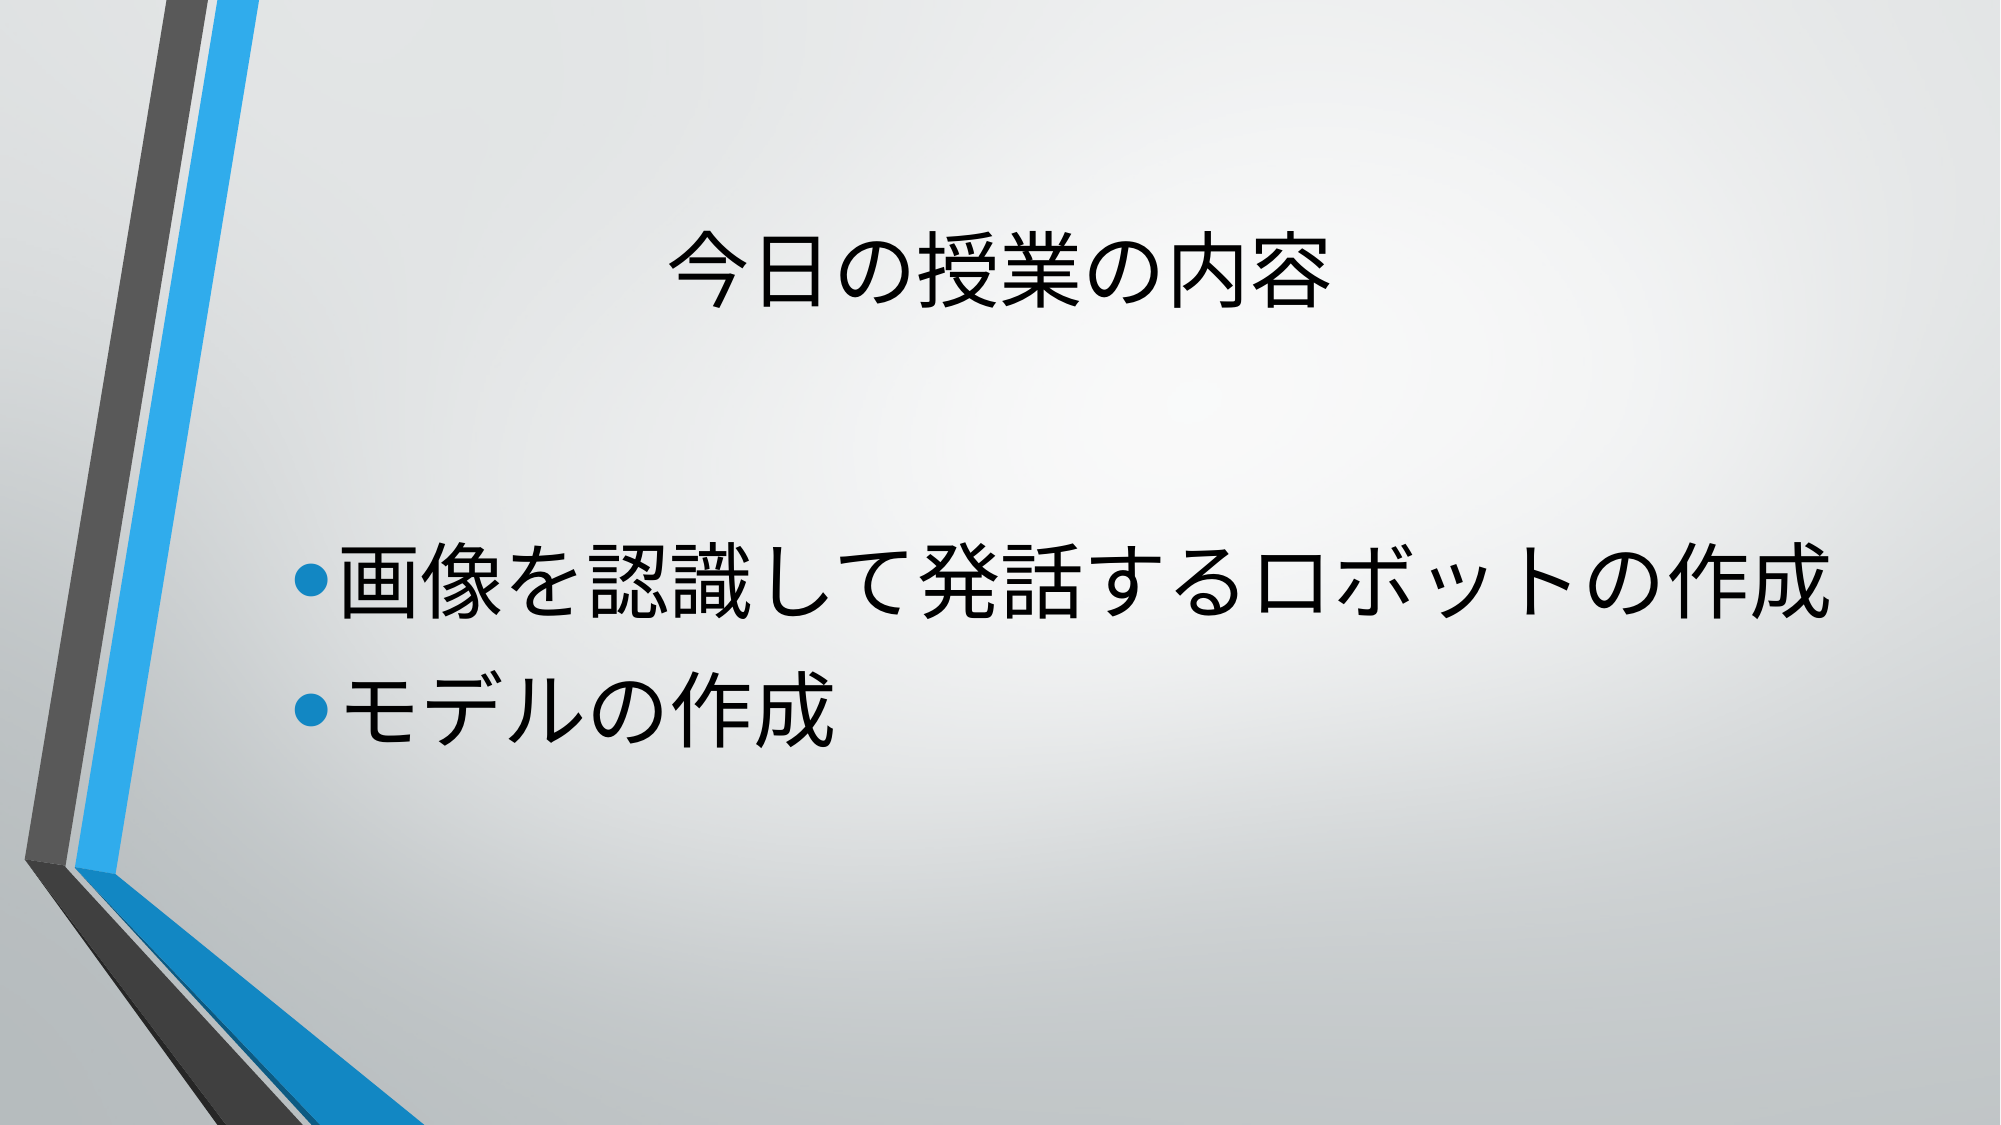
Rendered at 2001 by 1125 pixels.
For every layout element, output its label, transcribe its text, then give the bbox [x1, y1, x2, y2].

title 今日の授業の内容 [178, 124, 1822, 412]
list 画像を認識して発話するロボットの作成 モデルの作成 [275, 411, 1919, 876]
